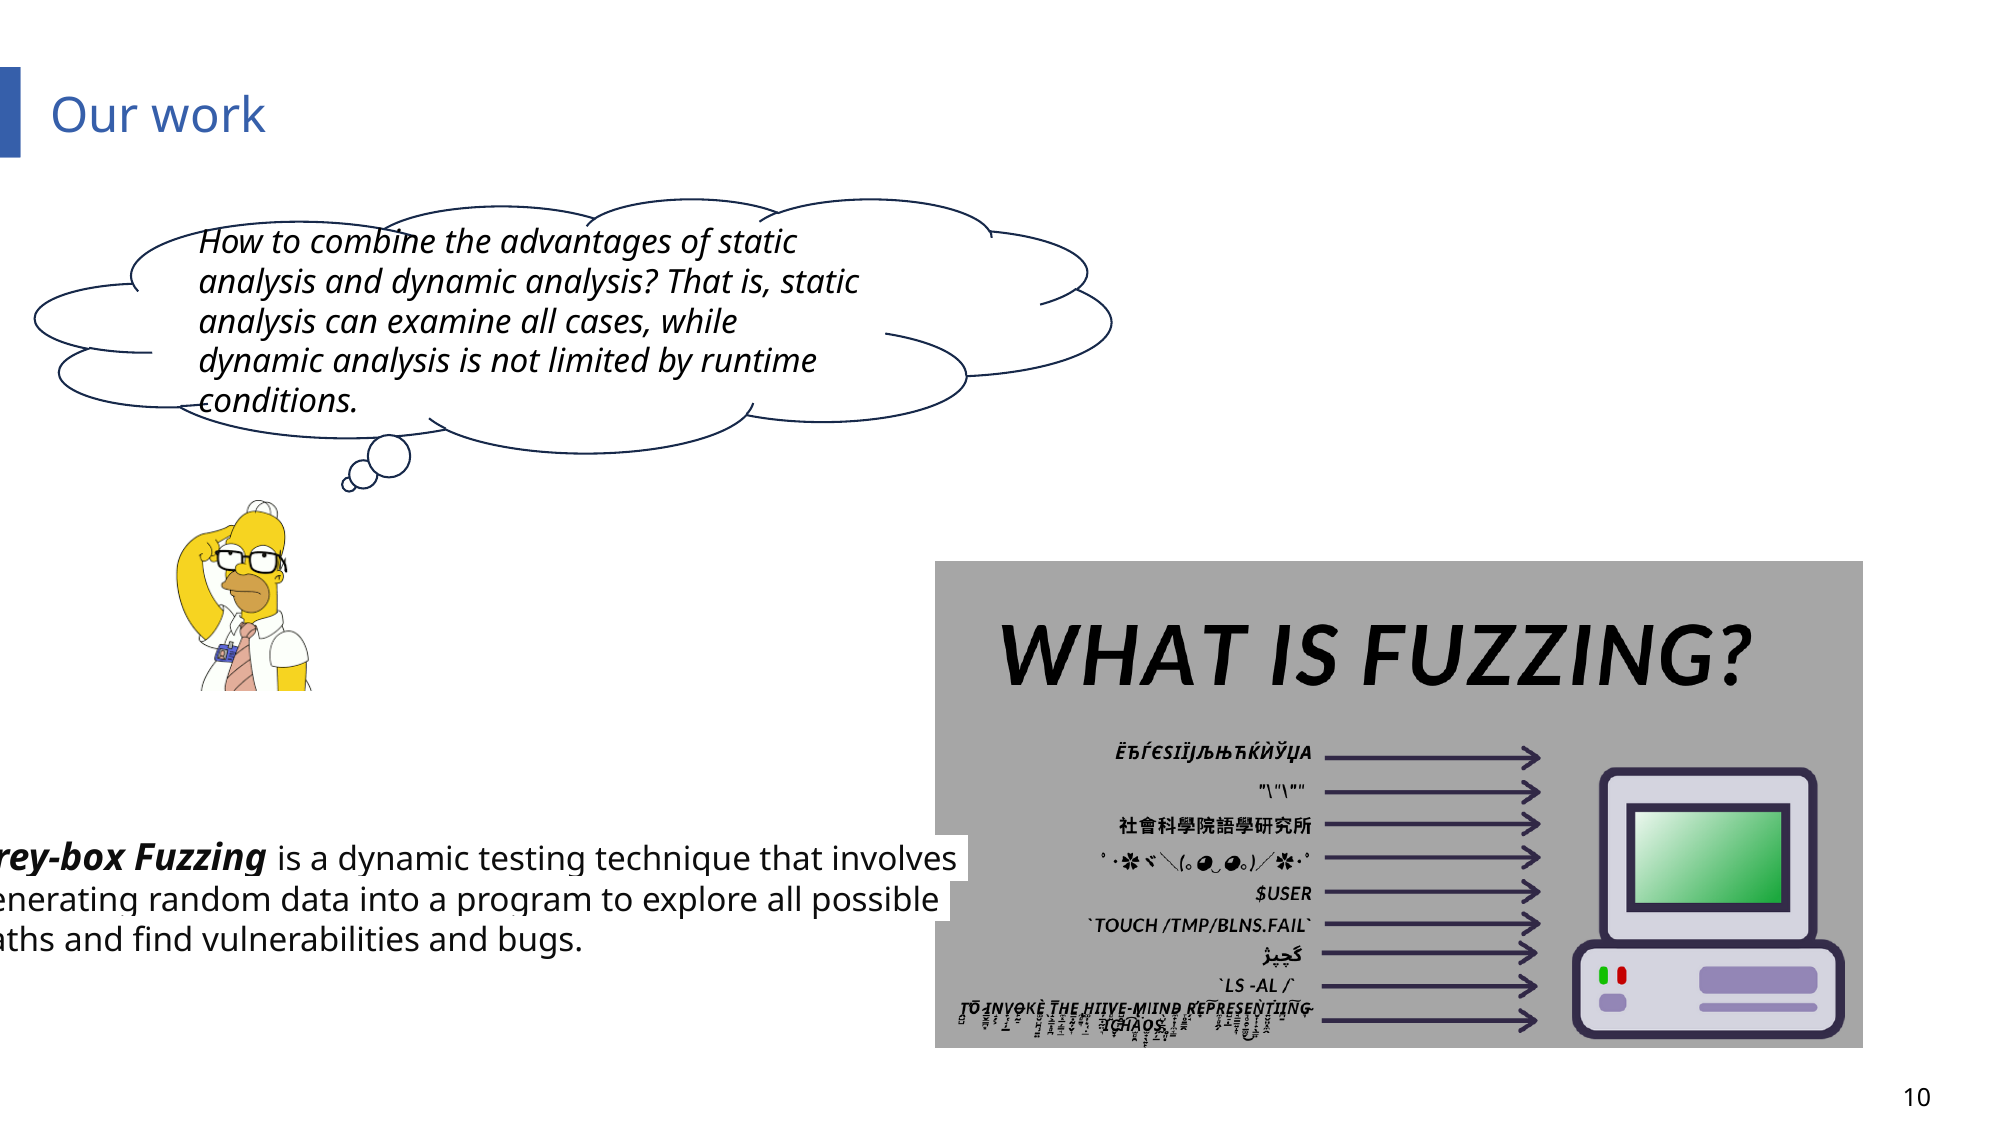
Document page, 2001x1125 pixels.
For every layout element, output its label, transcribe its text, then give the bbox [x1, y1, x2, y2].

list Our work [35, 83, 1112, 152]
picture [935, 561, 1863, 1048]
text_box 10 [1887, 1073, 1946, 1119]
text_box Grey-box Fuzzing is a dynamic testing technique that involves generating random data into a program to explore all possible paths and find vulnerabilities and bugs. [0, 825, 935, 966]
picture [101, 500, 387, 691]
text_box How to combine the advantages of static analysis and dynamic analysis? That is, static analysis can examine all cases, while dynamic analysis is not limited by runtime conditions. [33, 198, 1113, 493]
